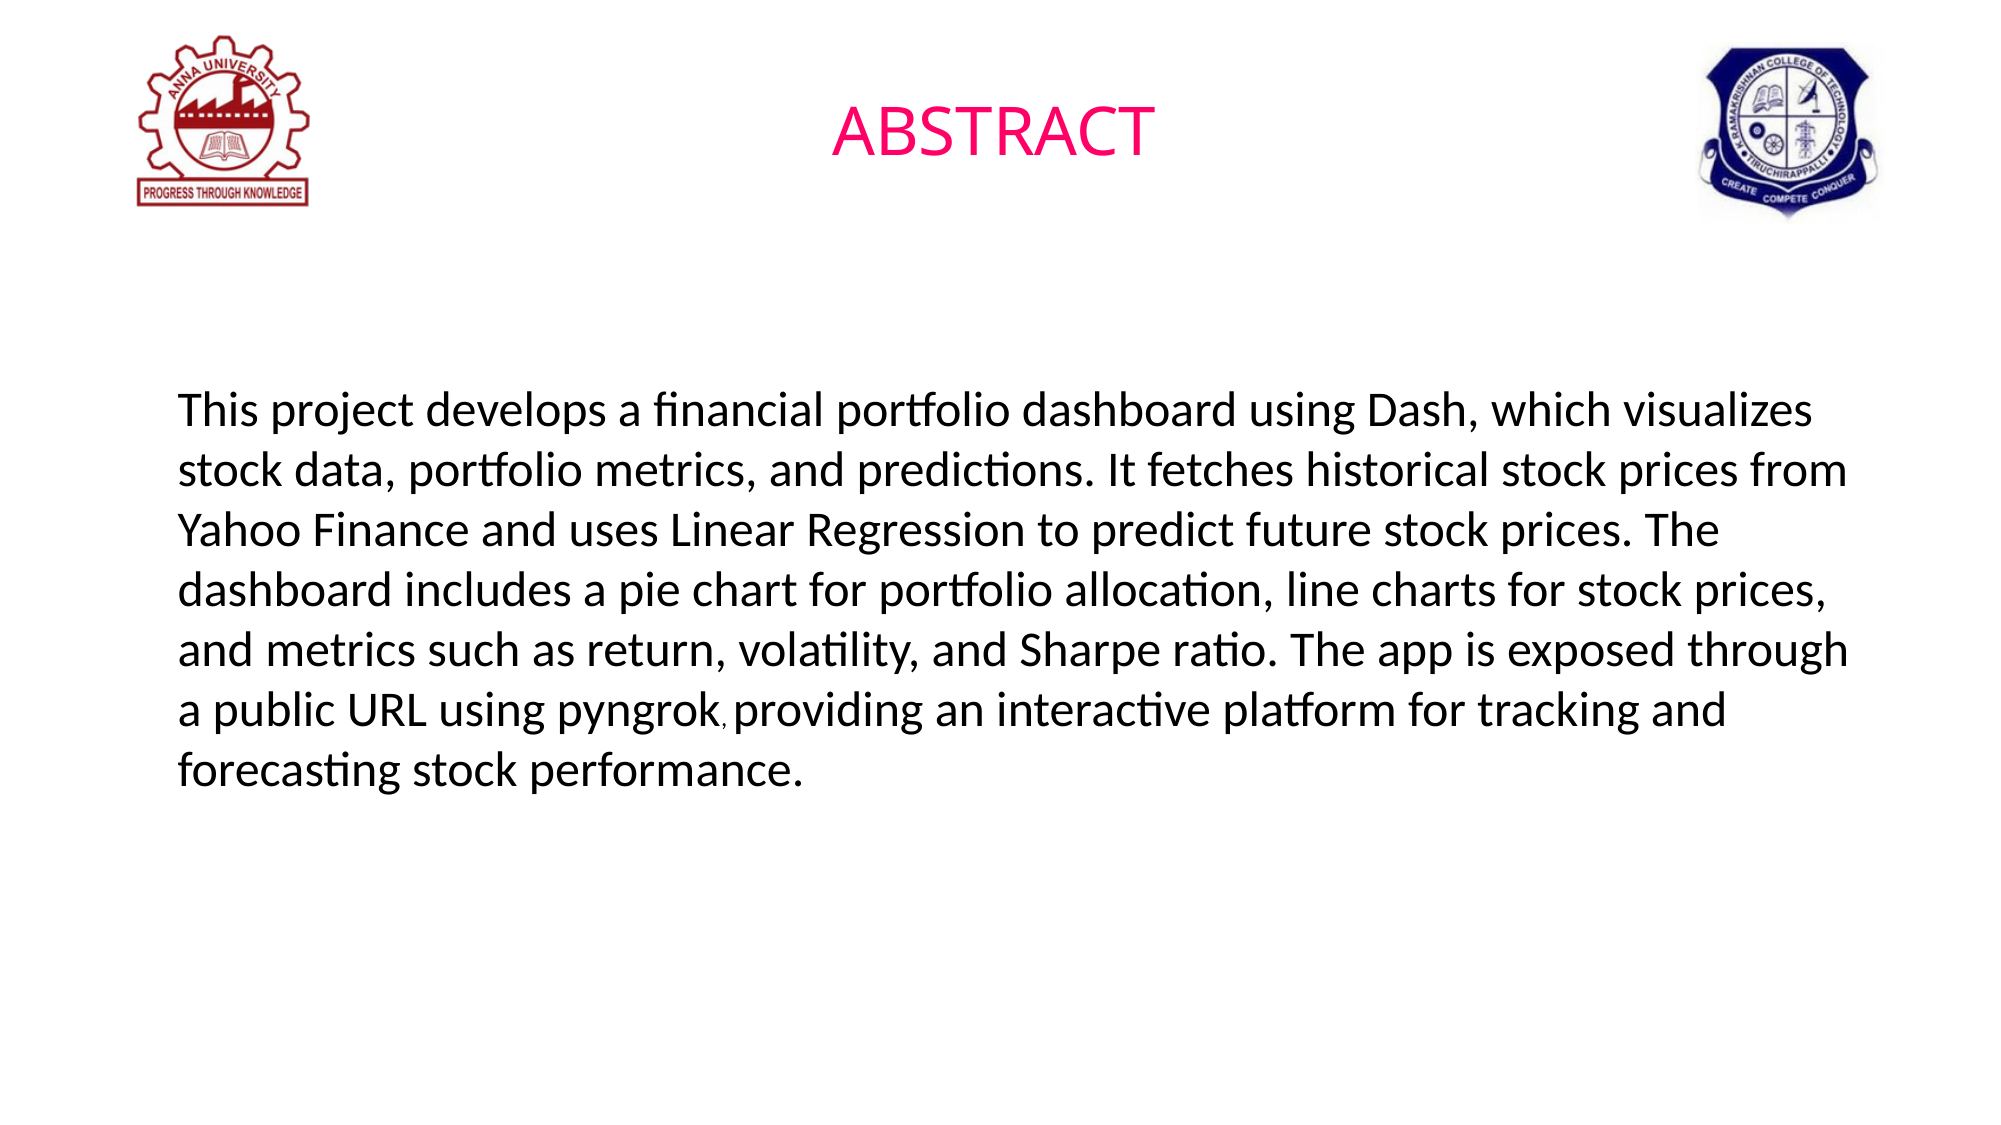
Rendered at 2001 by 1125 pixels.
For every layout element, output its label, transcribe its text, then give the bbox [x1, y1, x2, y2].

text_box ABSTRACT [832, 75, 1168, 170]
text_box [135, 34, 311, 208]
text_box [1695, 42, 1885, 224]
text_box This project develops a financial portfolio dashboard using Dash, which visualizes stock data, portfolio metrics, and predictions. It fetches historical stock prices from Yahoo Finance and uses Linear Regression to predict future stock prices. The dashboard includes a pie chart for portfolio allocation, line charts for stock prices, and metrics such as return, volatility, and Sharpe ratio. The app is exposed through a public URL using pyngrok, providing an interactive platform for tracking and forecasting stock performance. [162, 368, 1885, 804]
